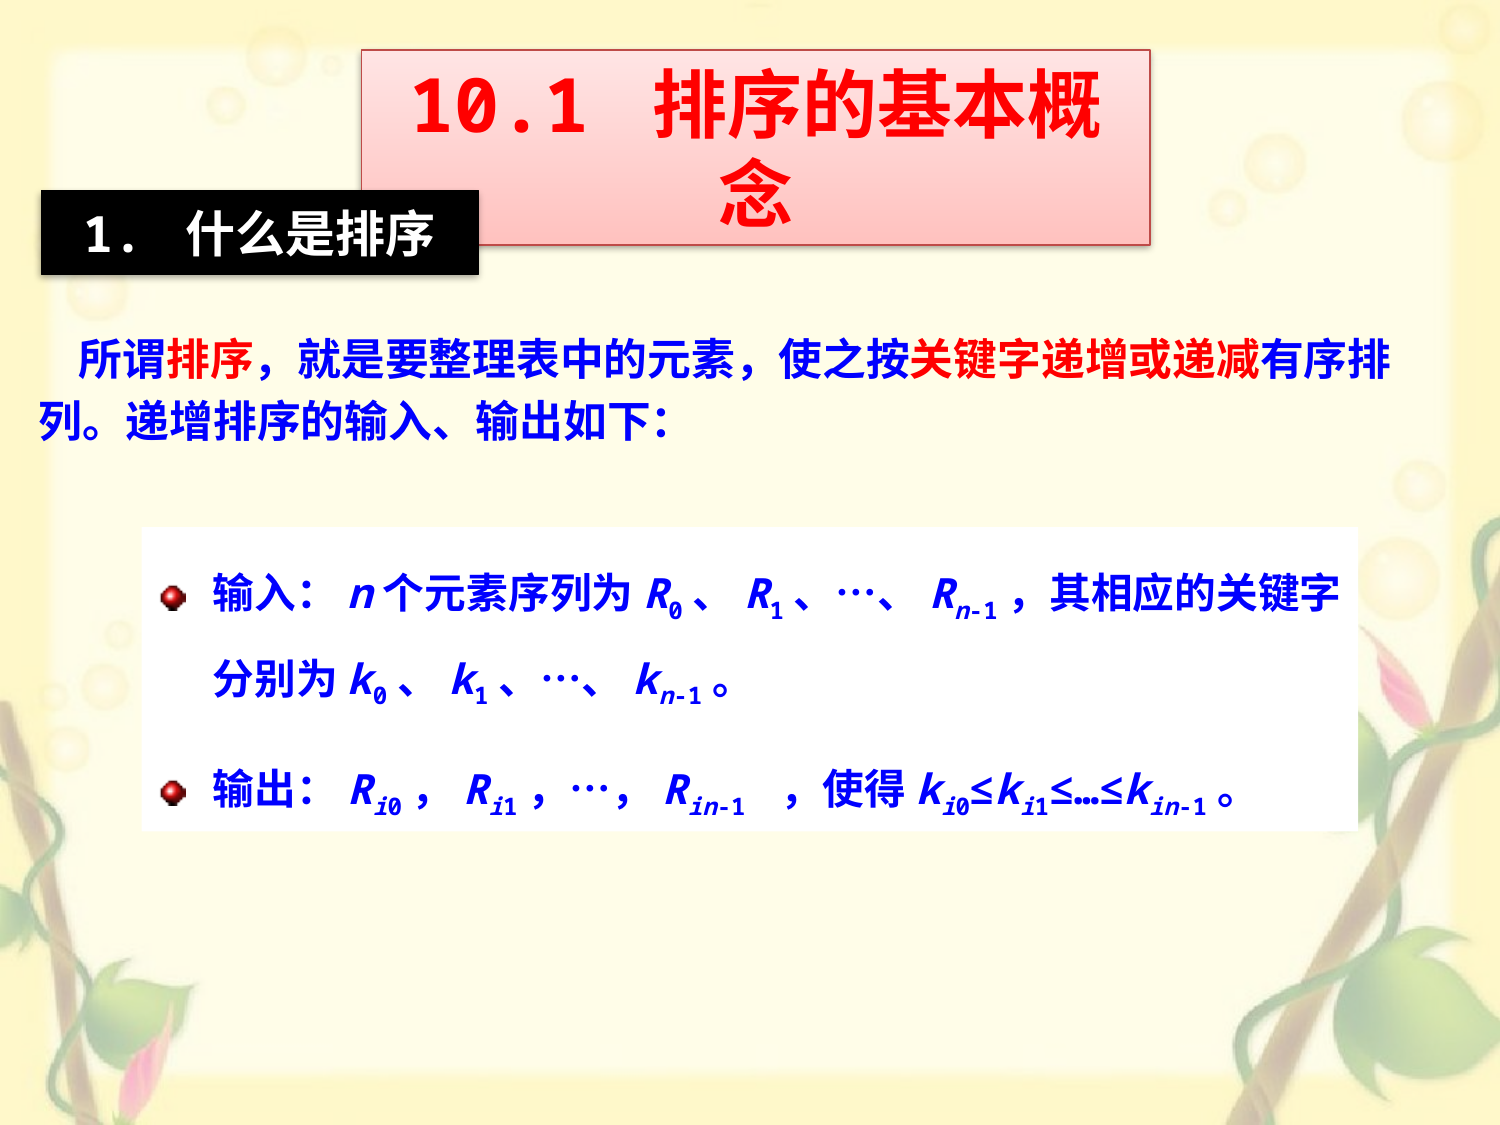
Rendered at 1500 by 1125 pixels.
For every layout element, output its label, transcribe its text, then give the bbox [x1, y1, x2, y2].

text_box 输入：n个元素序列为R0、R1、…、Rn-1，其相应的关键字分别为k0、k1、…、kn-1。 输出：Ri0，Ri1，…，Rin-1 ，使得ki0≤ki1≤…≤kin-1。 [140, 525, 1360, 834]
picture [156, 581, 186, 611]
picture [156, 776, 186, 806]
text_box 1. 什么是排序 [41, 190, 479, 275]
text_box 所谓排序，就是要整理表中的元素，使之按关键字递增或递减有序排列。递增排序的输入、输出如下： [23, 314, 1489, 455]
text_box 10.1 排序的基本概念 [361, 49, 1151, 246]
